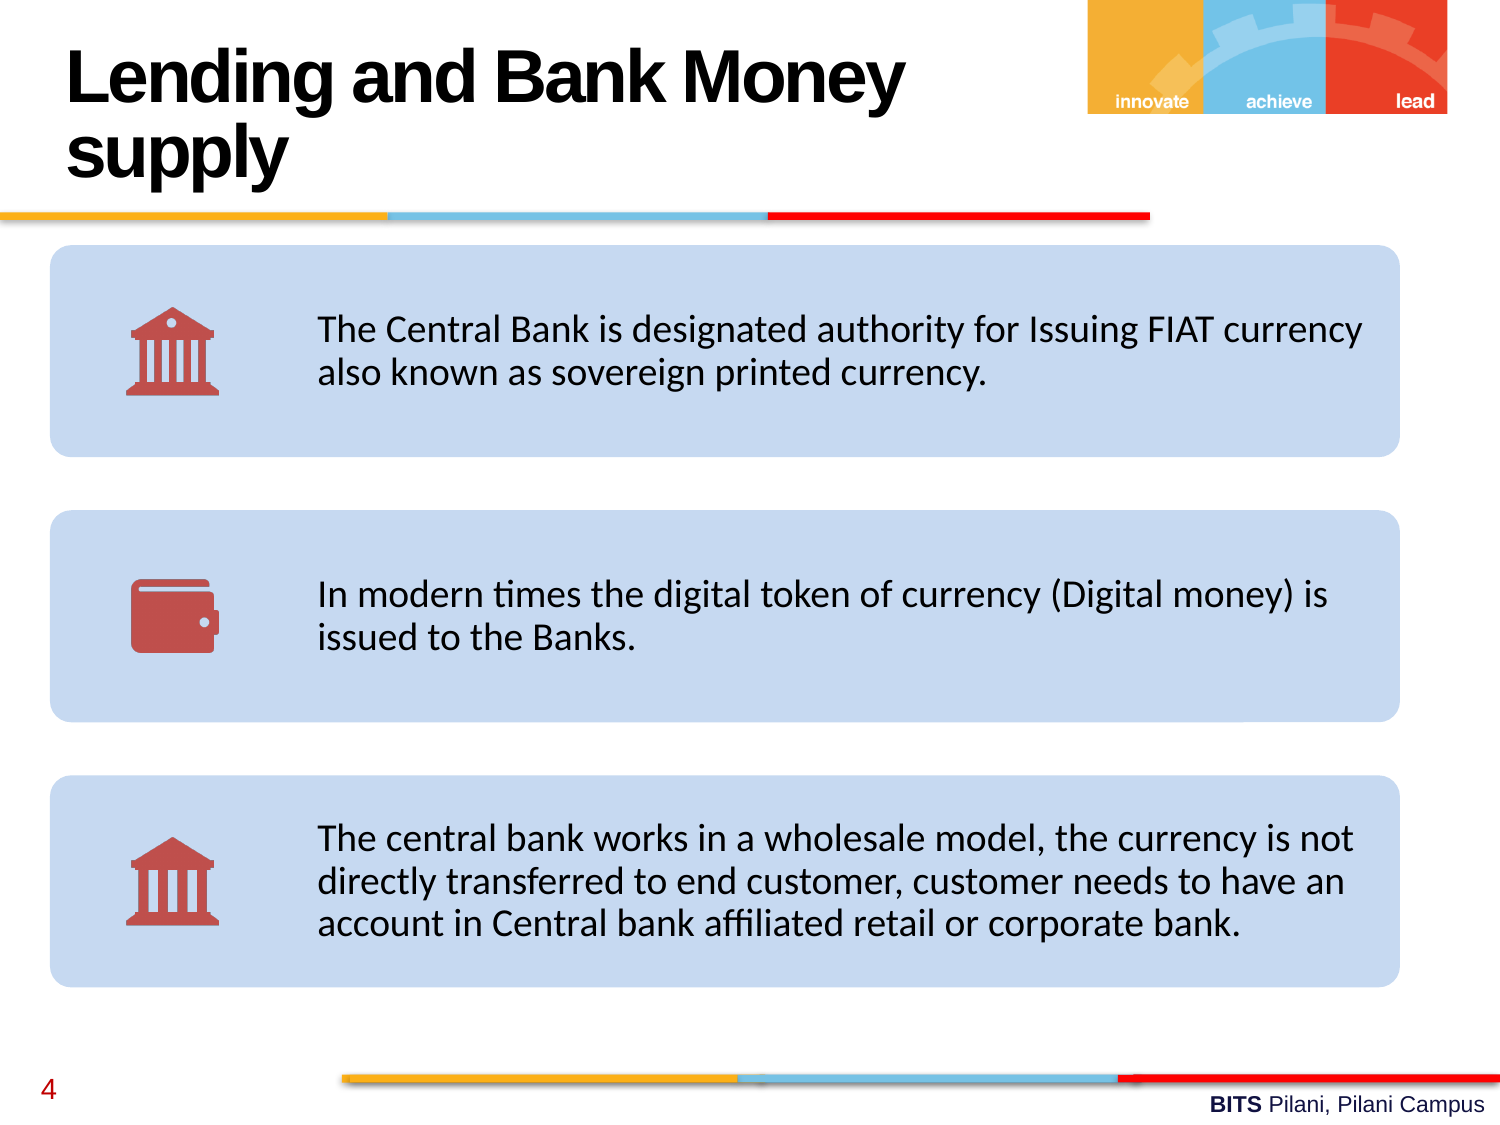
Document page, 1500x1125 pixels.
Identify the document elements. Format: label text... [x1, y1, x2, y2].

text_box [49, 244, 1401, 988]
text_box Lending and Bank Money supply [50, 24, 1088, 213]
slide_number 4 [25, 1059, 376, 1119]
picture [1087, 0, 1448, 114]
